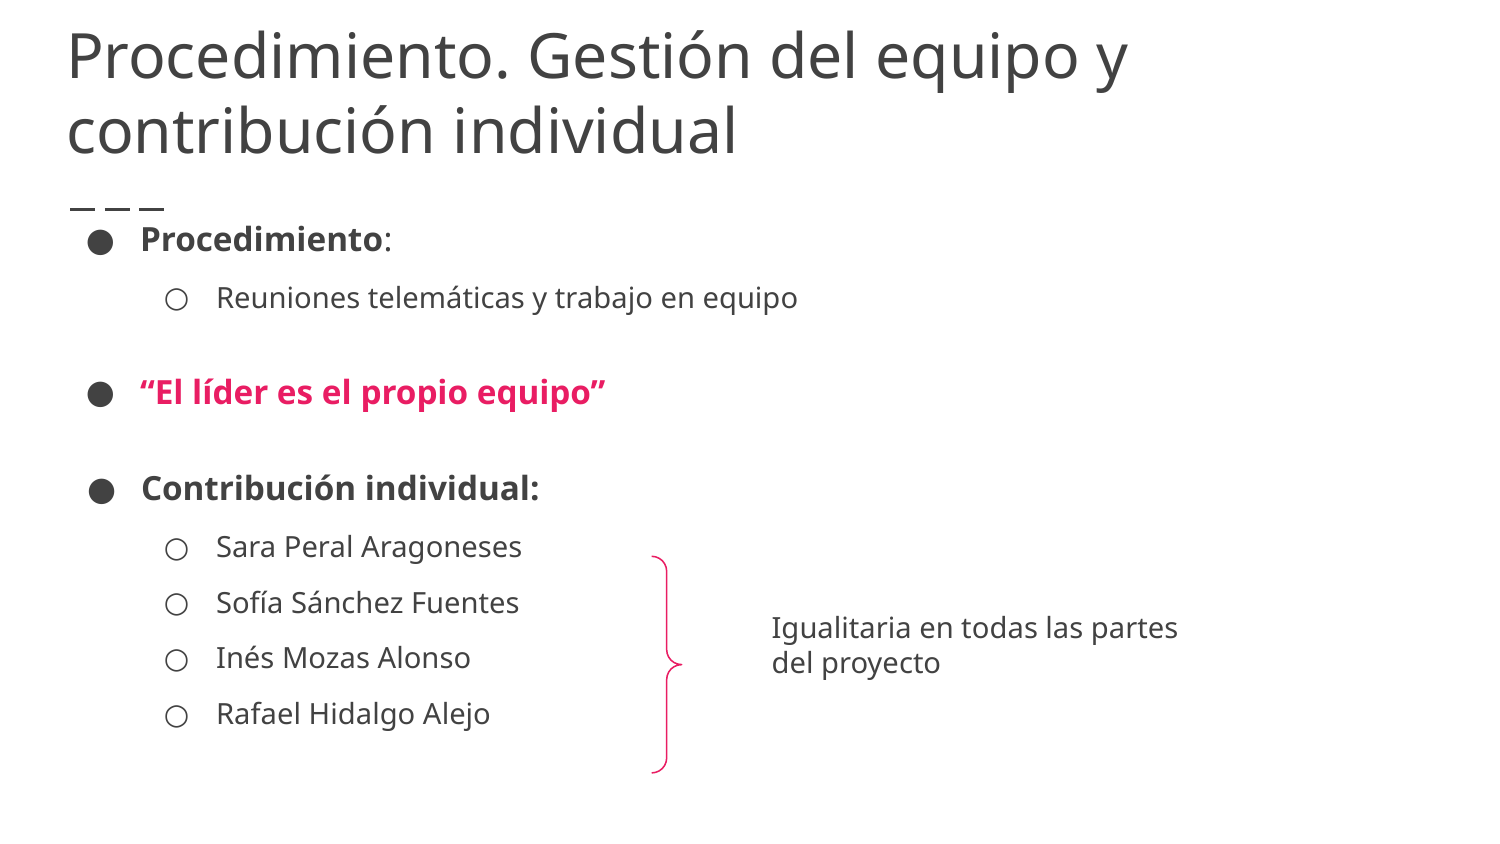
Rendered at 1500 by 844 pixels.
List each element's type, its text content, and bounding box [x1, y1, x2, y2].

text_box [651, 556, 681, 773]
list Igualitaria en todas las partes del proyecto [681, 528, 1229, 778]
title Procedimiento. Gestión del equipo y contribución individual [51, 61, 1449, 182]
list Procedimiento: Reuniones telemáticas y trabajo en equipo “El líder es el propio equipo” Contribución individual: Sara Peral Aragoneses Sofía Sánchez Fuentes Inés Mozas Alonso Rafael Hidalgo Alejo [51, 203, 1402, 712]
